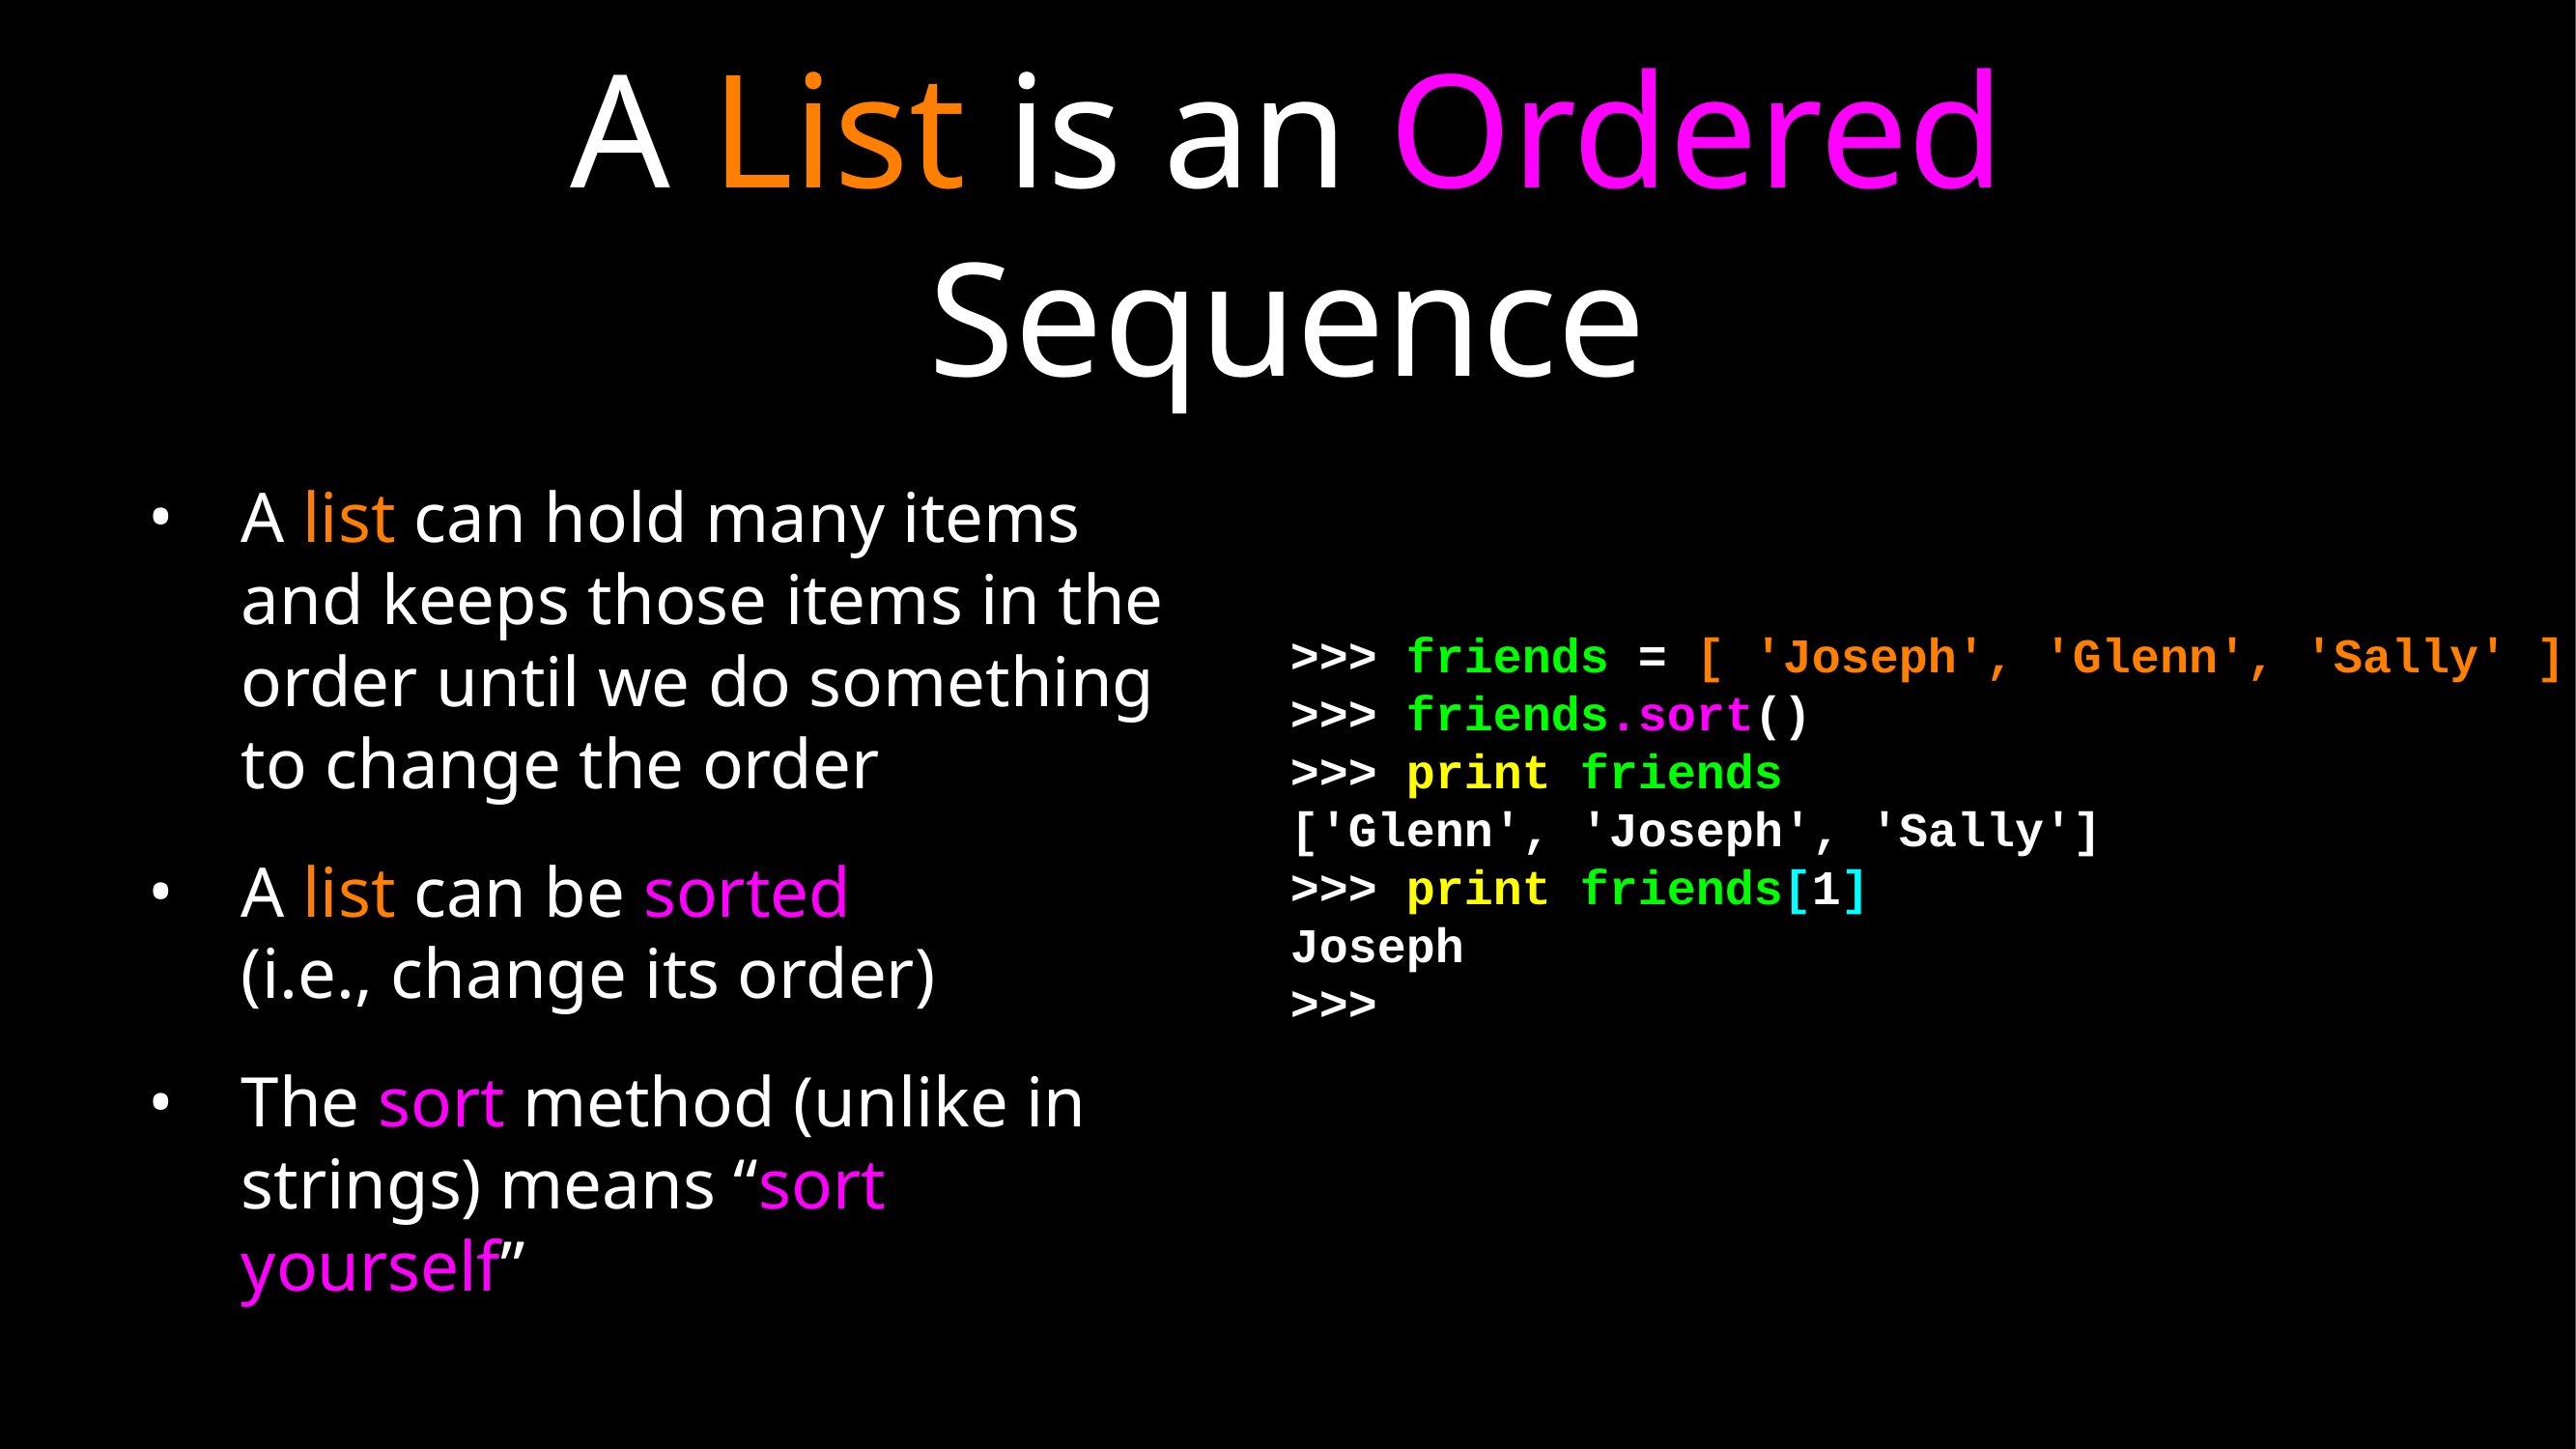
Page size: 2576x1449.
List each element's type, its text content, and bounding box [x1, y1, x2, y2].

list A list can hold many items and keeps those items in the order until we do something to change the order A list can be sorted (i.e., change its order) The sort method (unlike in strings) means “sort yourself” [58, 444, 1188, 1335]
title A List is an Ordered Sequence [239, 38, 2336, 401]
text_box >>> friends = [ 'Joseph', 'Glenn', 'Sally' ] >>> friends.sort() >>> print friends ['Glenn', 'Joseph', 'Sally'] >>> print friends[1] Joseph >>> [1289, 481, 2576, 1174]
